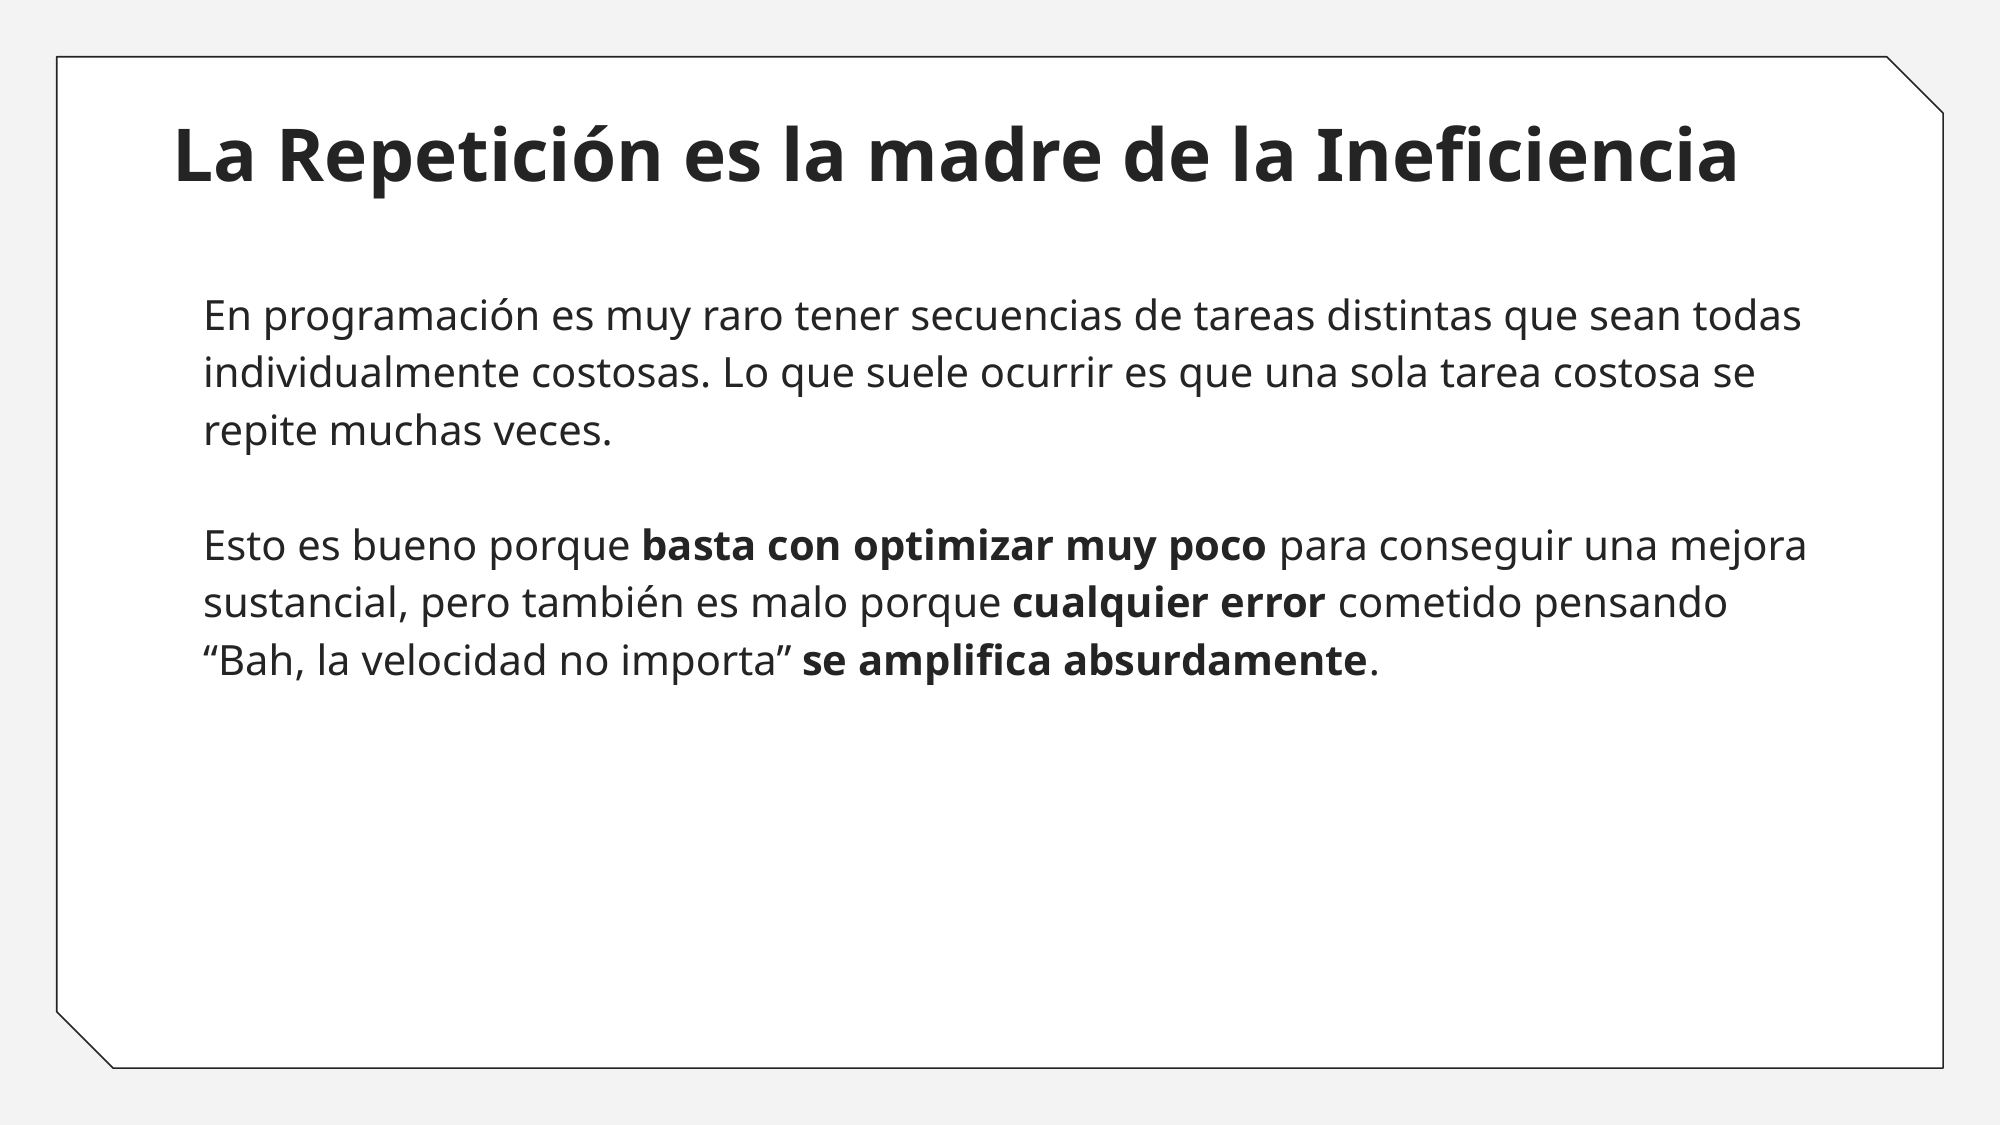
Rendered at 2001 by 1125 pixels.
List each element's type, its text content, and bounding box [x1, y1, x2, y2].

list En programación es muy raro tener secuencias de tareas distintas que sean todas individualmente costosas. Lo que suele ocurrir es que una sola tarea costosa se repite muchas veces. Esto es bueno porque basta con optimizar muy poco para conseguir una mejora sustancial, pero también es malo porque cualquier error cometido pensando “Bah, la velocidad no importa” se amplifica absurdamente. [157, 265, 1843, 1014]
title La Repetición es la madre de la Ineficiencia [157, 93, 1843, 220]
